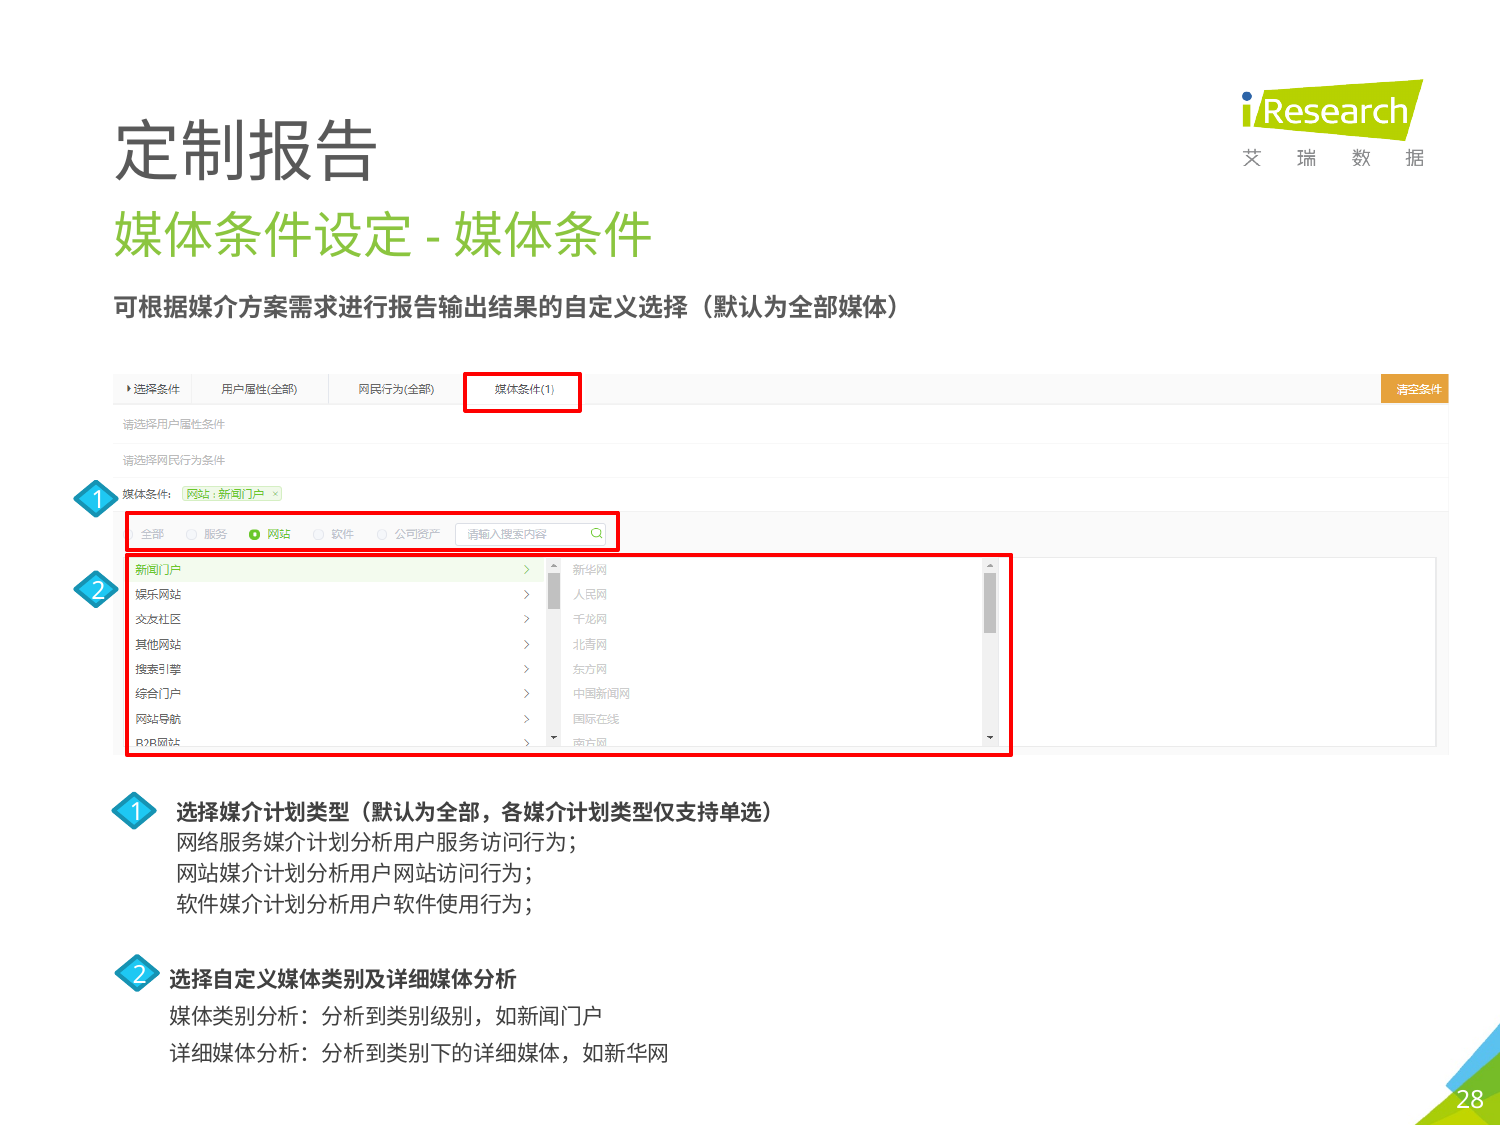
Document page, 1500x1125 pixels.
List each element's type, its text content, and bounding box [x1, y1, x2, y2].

text_box 1 [111, 791, 157, 830]
text_box 2 [114, 954, 160, 992]
text_box 2 [73, 570, 108, 608]
text_box 可根据媒介方案需求进行报告输出结果的自定义选择（默认为全部媒体） [113, 285, 1449, 374]
text_box 1 [73, 480, 108, 518]
text_box 定制报告 [113, 108, 1449, 186]
text_box 媒体条件设定-媒体条件 [113, 203, 1449, 263]
picture [0, 0, 1500, 1125]
text_box 选择媒介计划类型（默认为全部，各媒介计划类型仅支持单选） 网络服务媒介计划分析用户服务访问行为； 网站媒介计划分析用户网站访问行为； 软件媒介计划分析用户软件使用行为； [161, 829, 875, 886]
text_box 选择自定义媒体类别及详细媒体分析 媒体类别分析：分析到类别级别，如新闻门户 详细媒体分析：分析到类别下的详细媒体，如新华网 [154, 987, 891, 1075]
